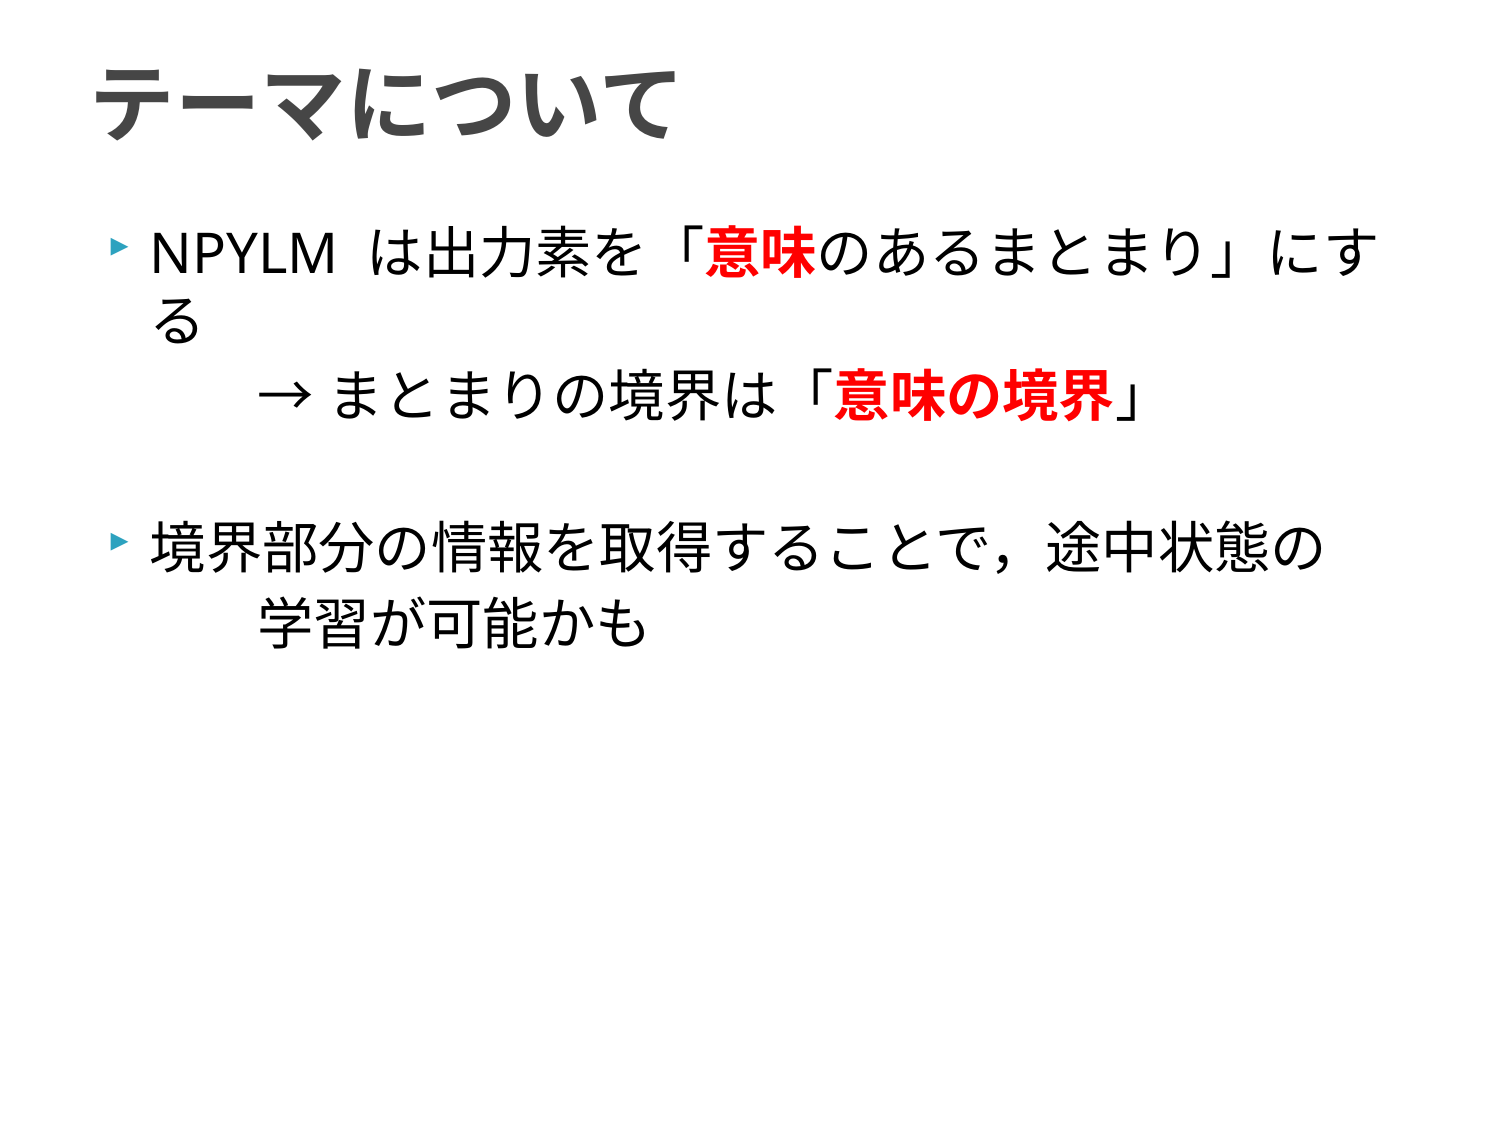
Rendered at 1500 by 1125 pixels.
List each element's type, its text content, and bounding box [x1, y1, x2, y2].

list NPYLM は出力素を「意味のあるまとまり」にする →まとまりの境界は「意味の境界」 境界部分の情報を取得することで，途中状態の 学習が可能かも [75, 209, 1425, 1035]
title テーマについて [75, 7, 1425, 195]
